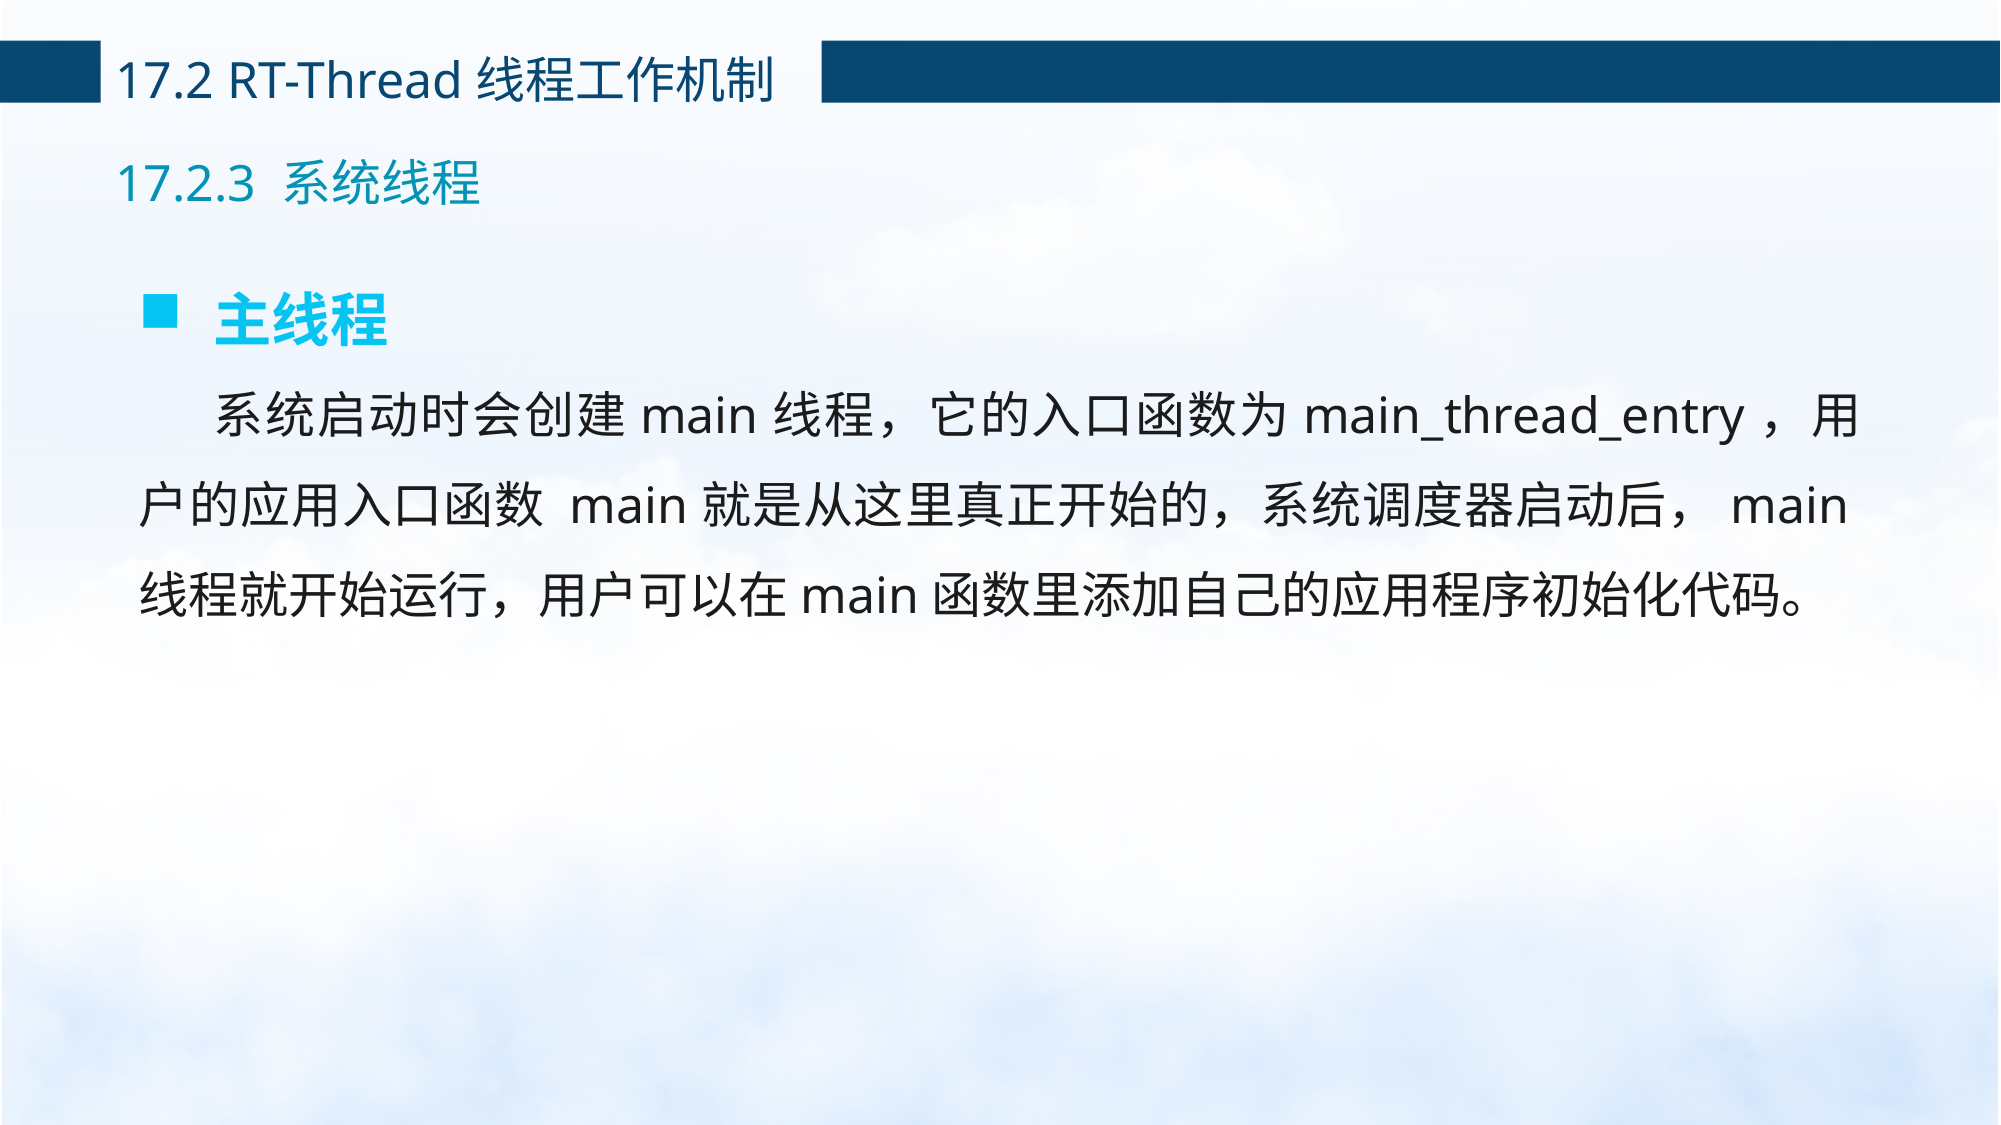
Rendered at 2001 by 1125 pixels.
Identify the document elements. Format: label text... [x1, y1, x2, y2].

text_box 主线程 系统启动时会创建main线程，它的入口函数为main_thread_entry，用户的应用入口函数 main就是从这里真正开始的，系统调度器启动后，main线程就开始运行，用户可以在main函数里添加自己的应用程序初始化代码。 [123, 240, 1876, 631]
text_box 17.2.3 系统线程 [100, 144, 1501, 219]
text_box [0, 40, 2000, 117]
